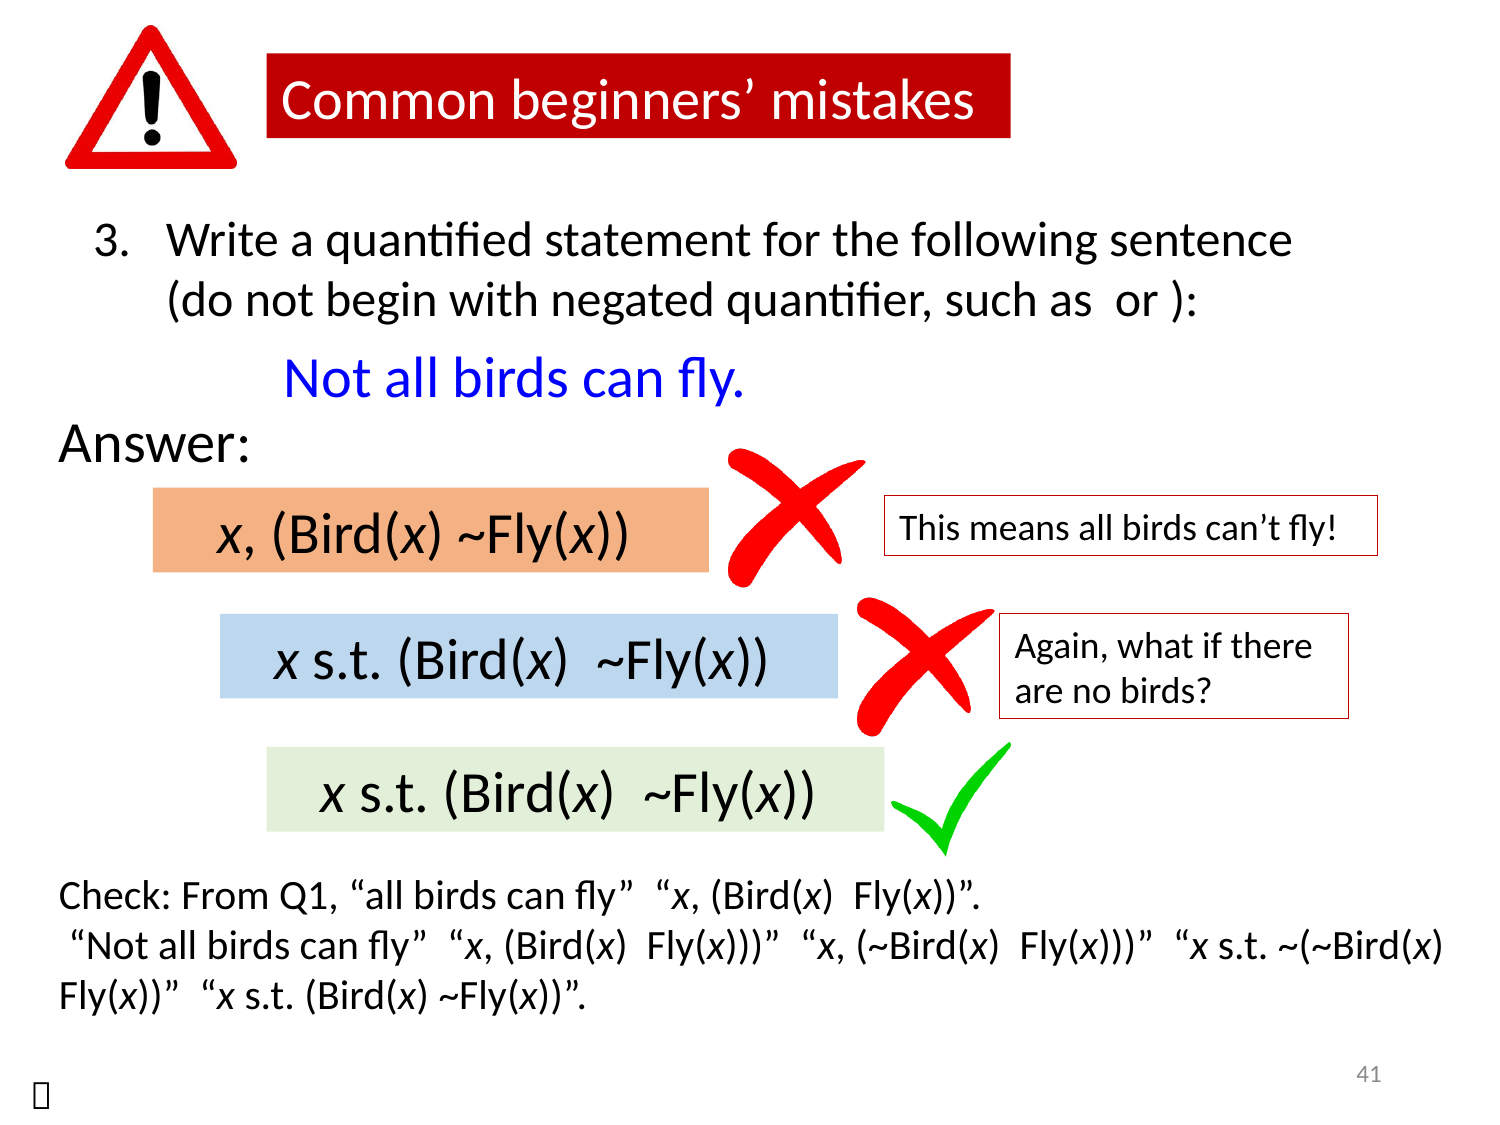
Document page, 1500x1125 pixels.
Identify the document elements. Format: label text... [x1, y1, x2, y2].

text_box  [0, 1064, 87, 1125]
text_box Answer: [44, 396, 323, 482]
picture [891, 742, 1011, 857]
picture [65, 25, 237, 169]
text_box This means all birds can’t fly! [884, 495, 1378, 556]
text_box Again, what if there are no birds? [1002, 613, 1349, 719]
text_box Common beginners’ mistakes [266, 53, 1011, 139]
picture [720, 438, 1002, 741]
slide_number 41 [1059, 1042, 1397, 1103]
